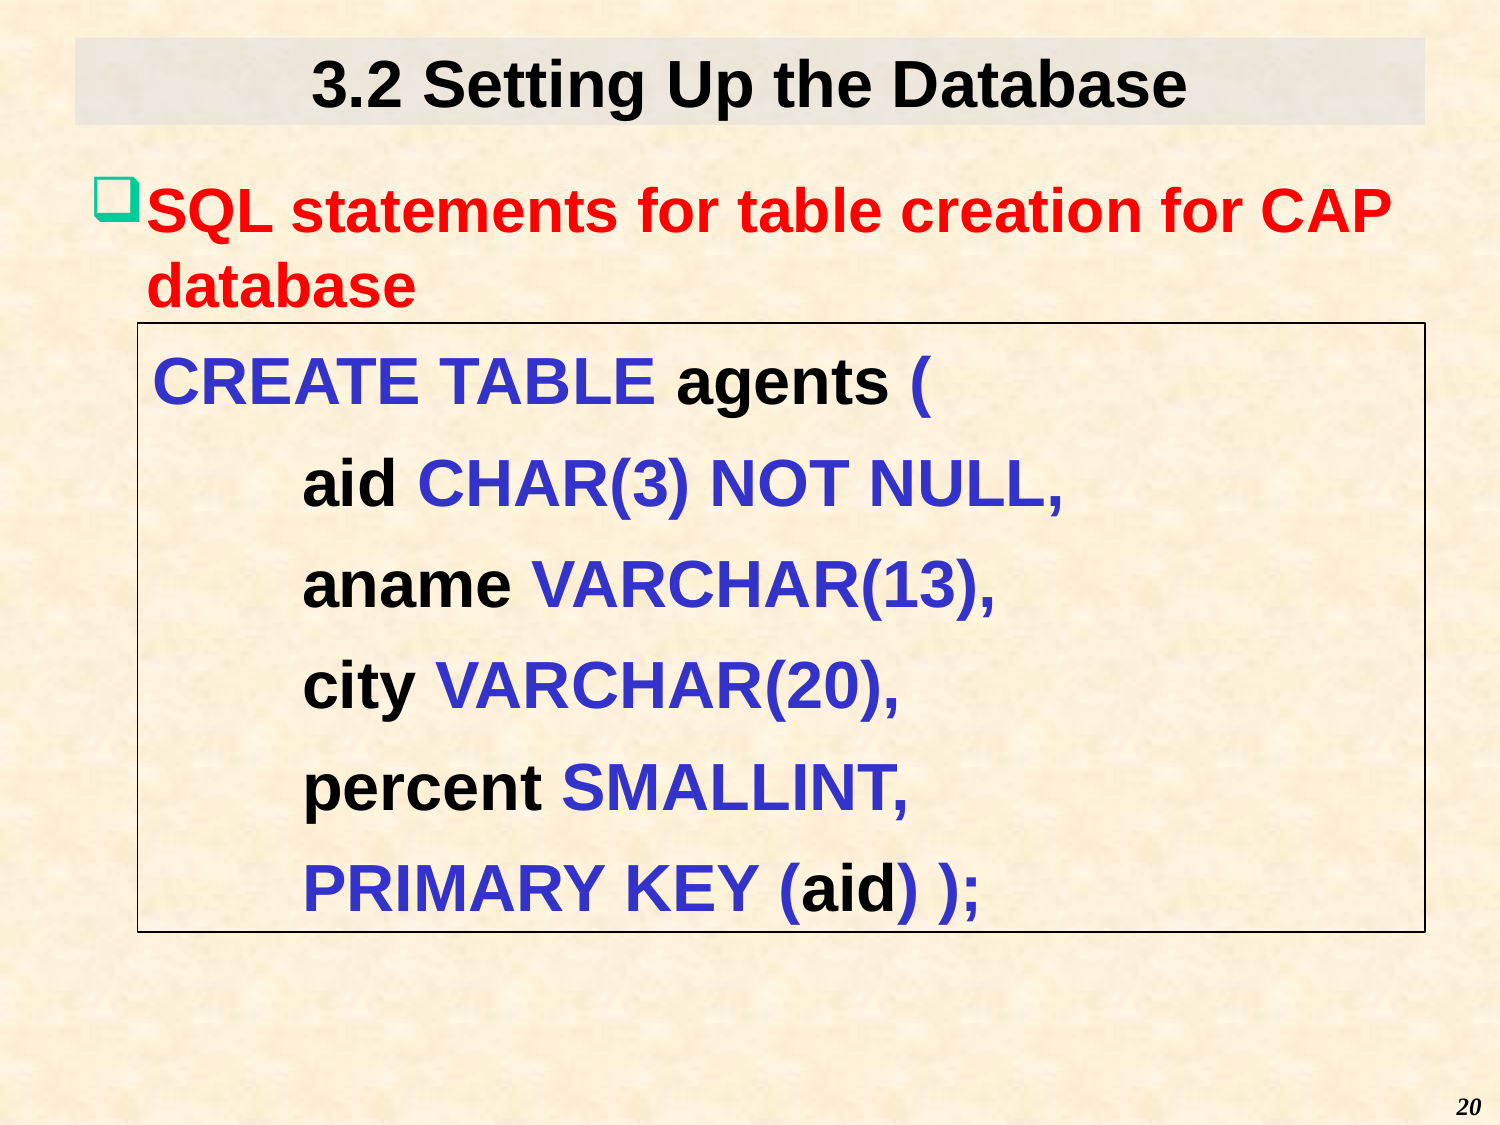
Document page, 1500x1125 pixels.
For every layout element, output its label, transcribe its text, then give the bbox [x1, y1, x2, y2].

picture [0, 0, 1500, 1125]
list SQL statements for table creation for CAP database [74, 162, 1426, 327]
title 3.2 Setting Up the Database [74, 37, 1426, 126]
text_box CREATE TABLE agents ( aid CHAR(3) NOT NULL, aname VARCHAR(13), city VARCHAR(20), percent SMALLINT, PRIMARY KEY (aid) ); [137, 322, 1425, 932]
text_box [1362, 1082, 1497, 1125]
